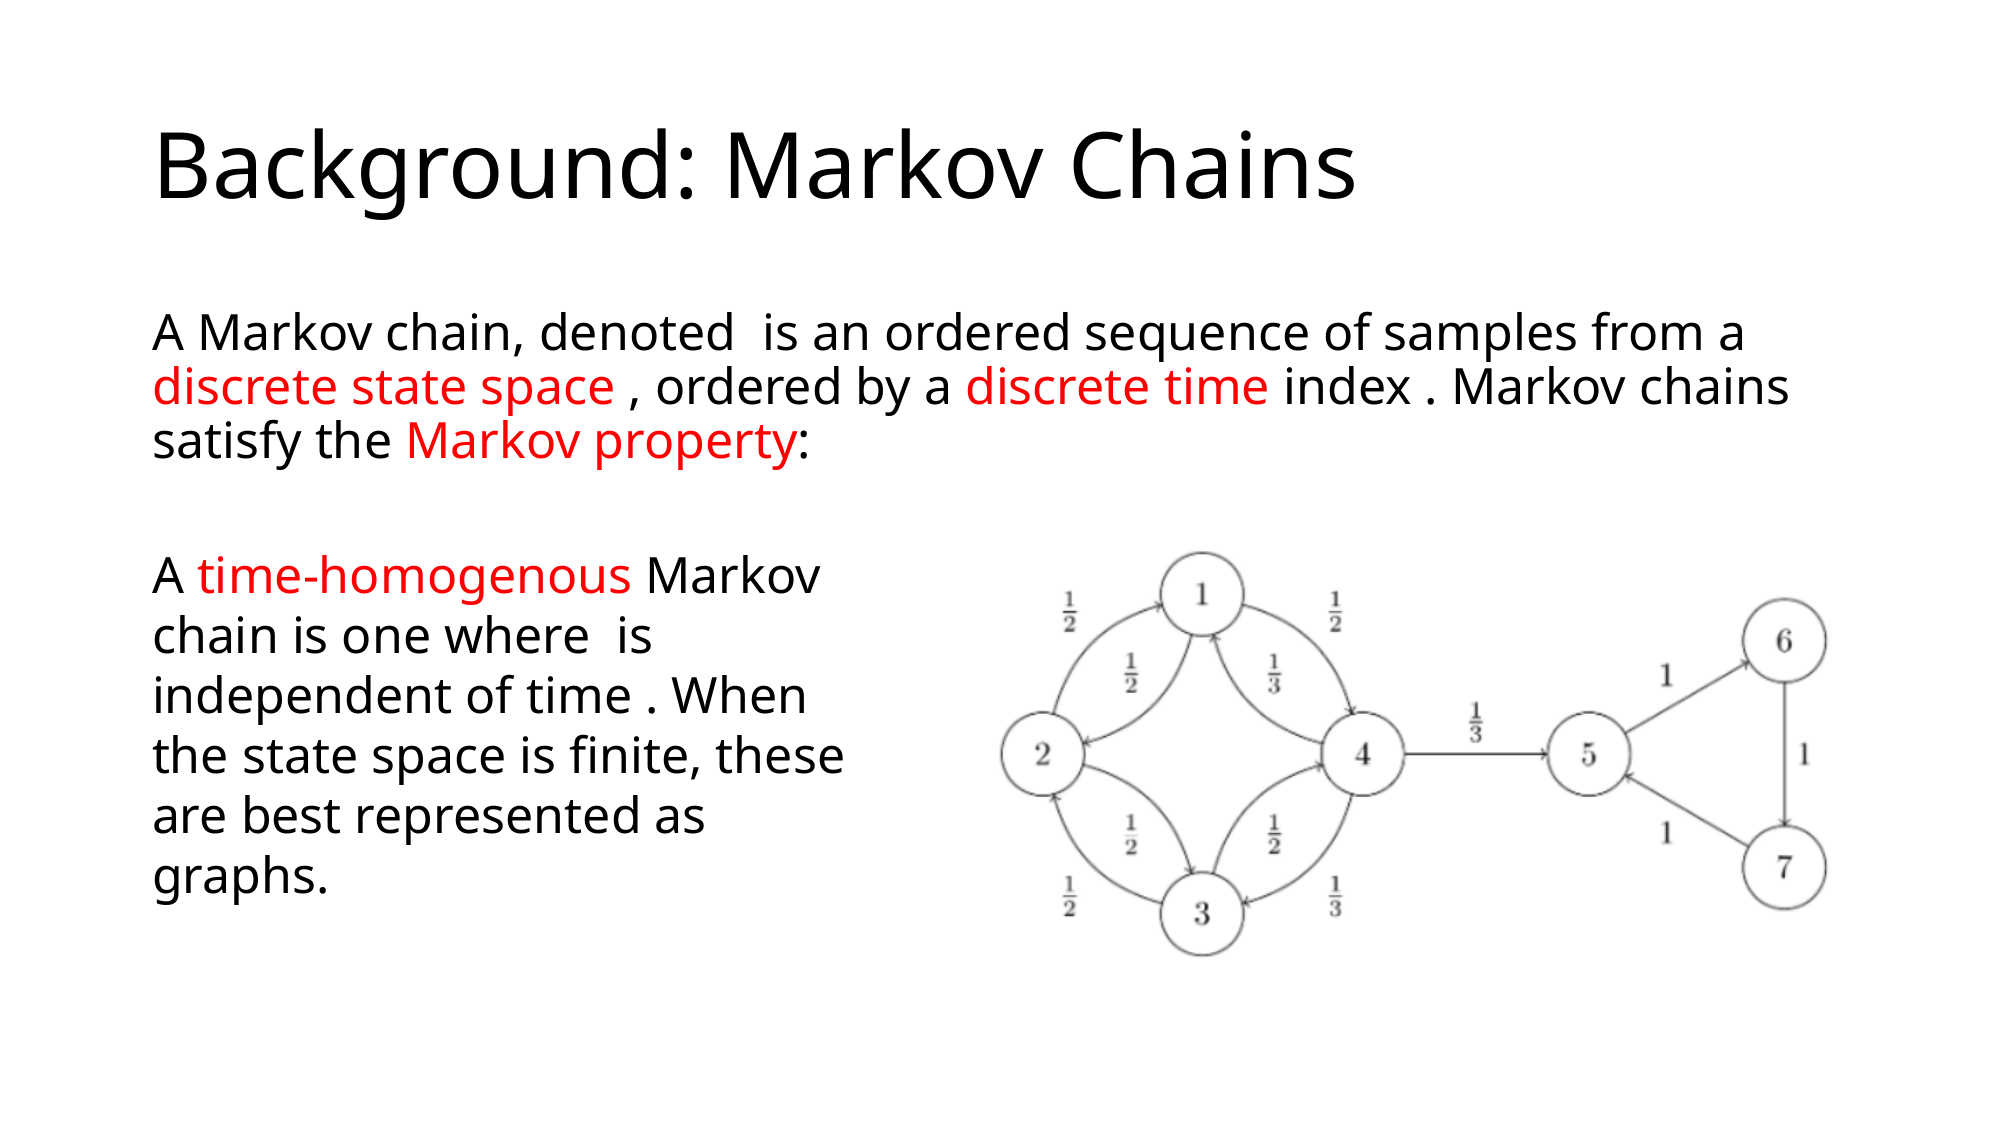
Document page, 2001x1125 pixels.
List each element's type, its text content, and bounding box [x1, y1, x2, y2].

picture [941, 535, 1851, 962]
title Background: Markov Chains [137, 59, 1863, 278]
